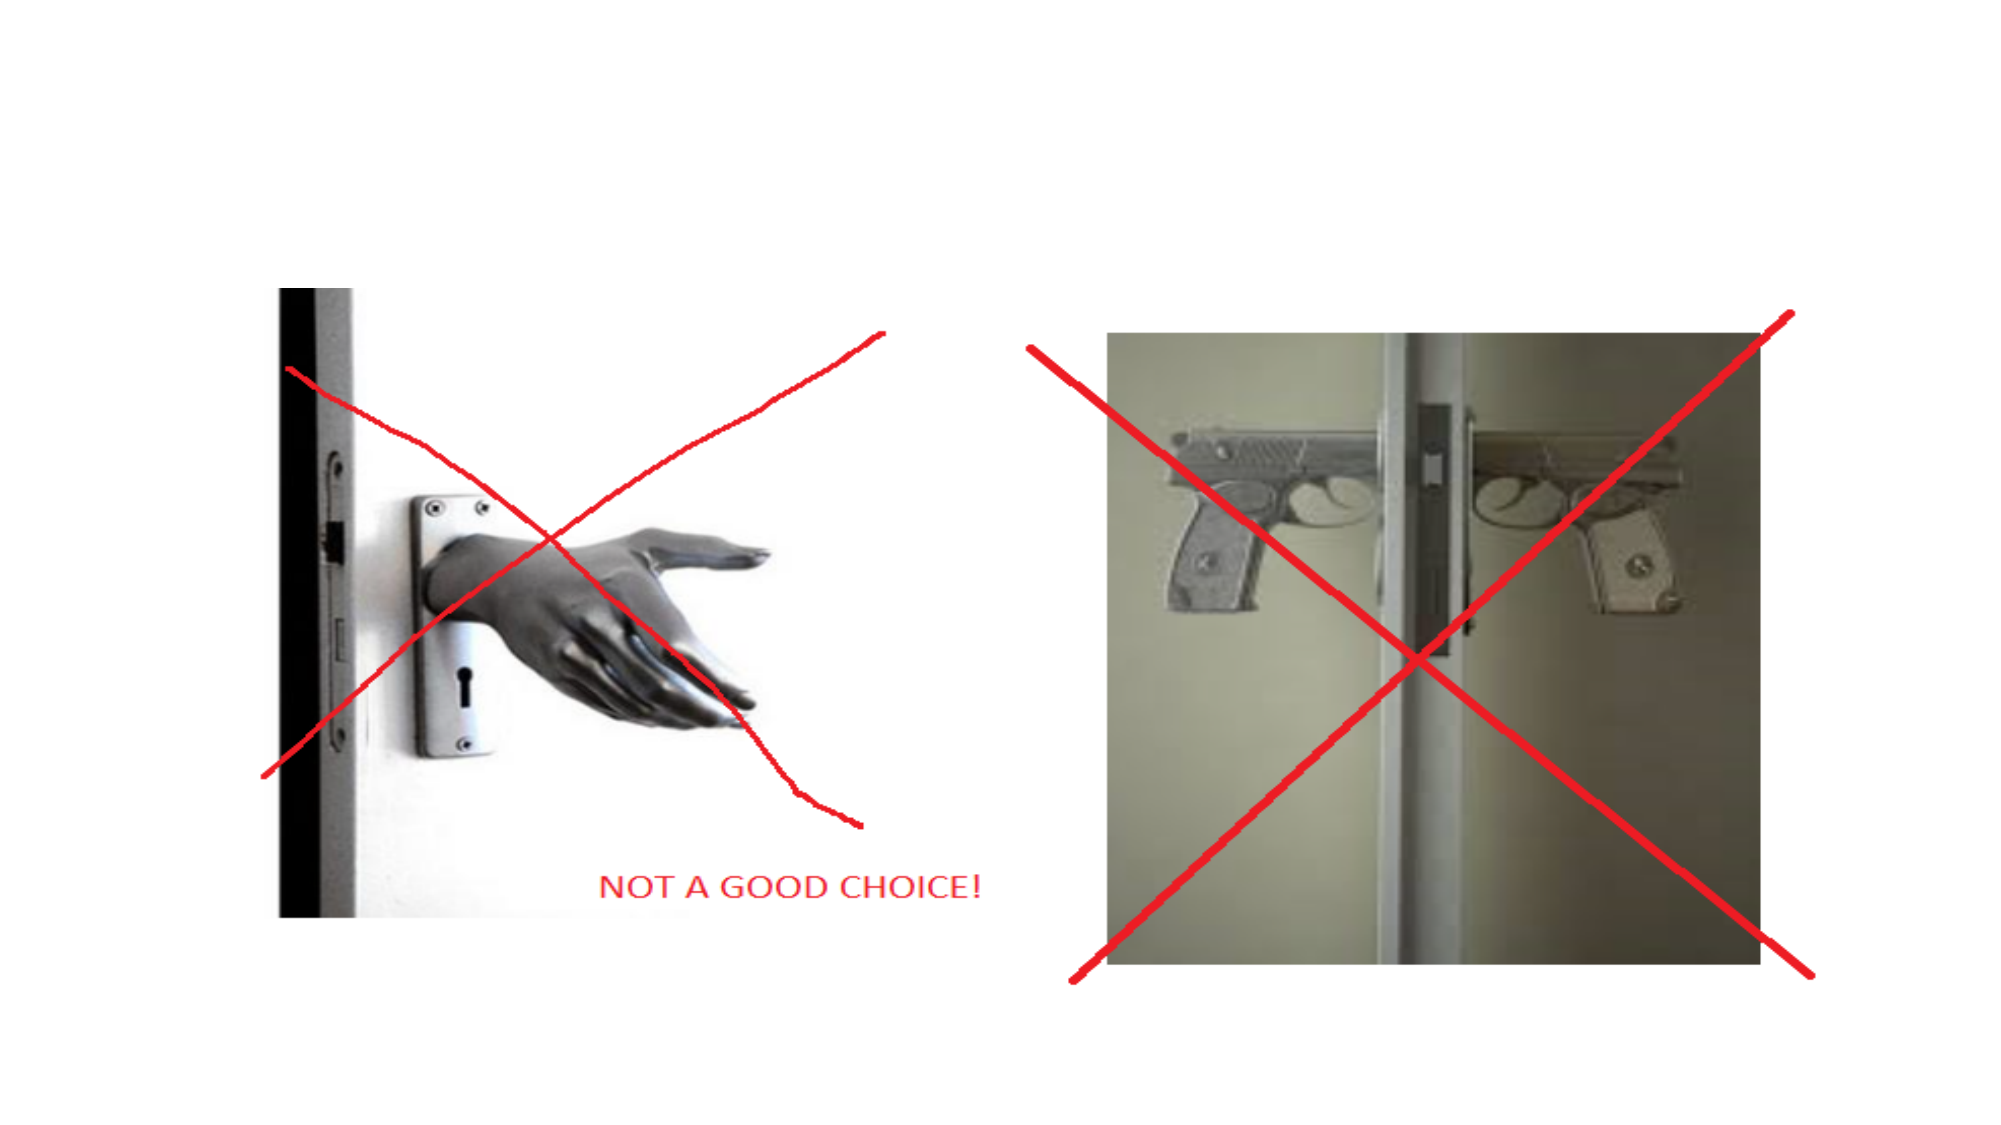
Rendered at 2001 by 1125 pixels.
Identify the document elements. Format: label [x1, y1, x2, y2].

picture [166, 288, 1828, 1057]
